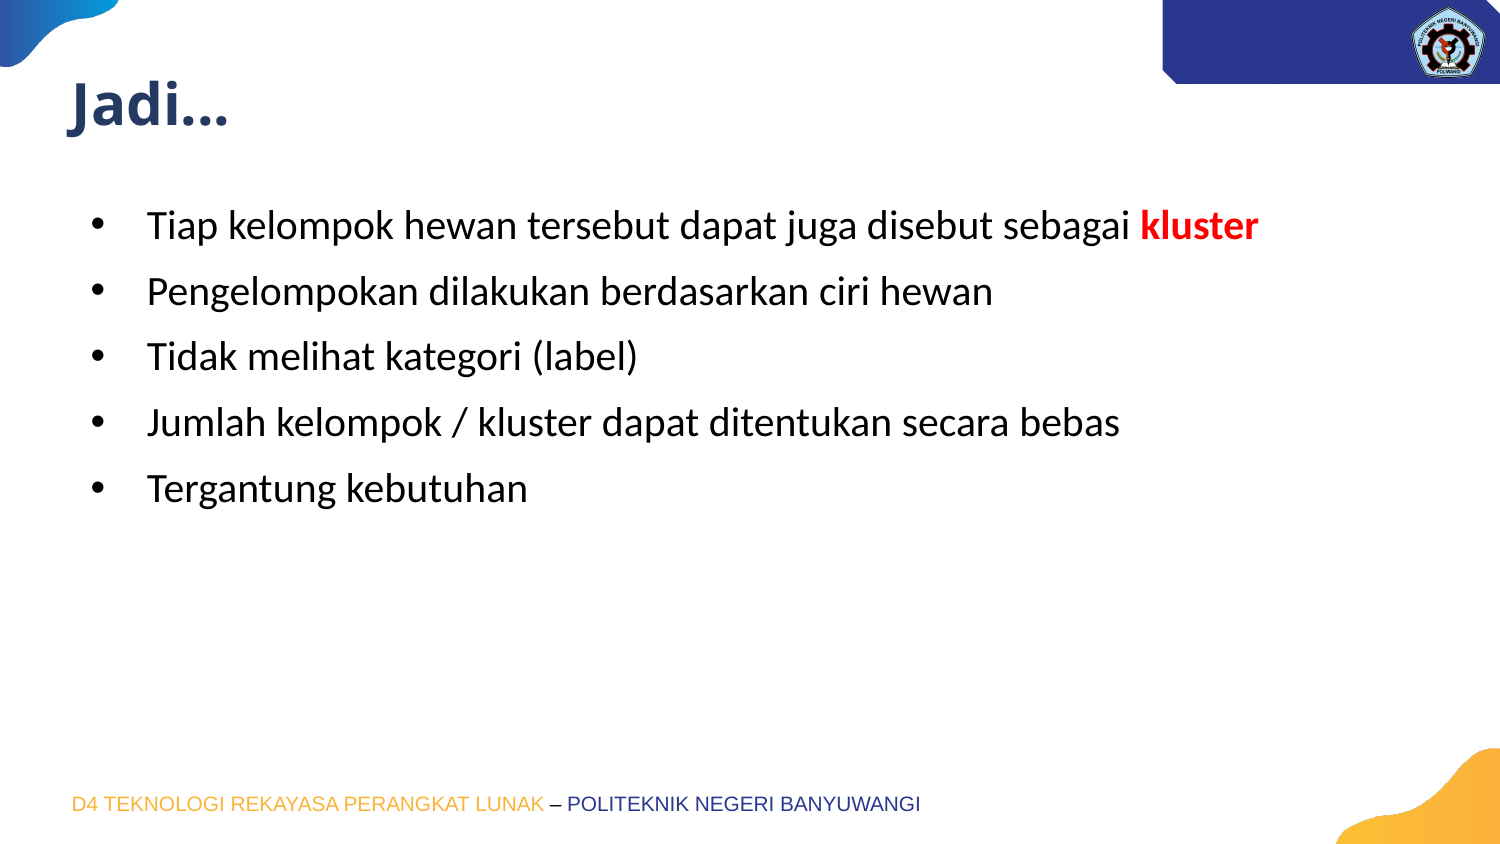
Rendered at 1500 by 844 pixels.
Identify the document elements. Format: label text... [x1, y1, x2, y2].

picture [1334, 741, 1500, 844]
picture [1162, 0, 1500, 84]
list Tiap kelompok hewan tersebut dapat juga disebut sebagai kluster Pengelompokan dilakukan berdasarkan ciri hewan Tidak melihat kategori (label) Jumlah kelompok / kluster dapat ditentukan secara bebas Tergantung kebutuhan [56, 195, 1448, 760]
picture [0, 0, 120, 72]
title Jadi... [56, 44, 1149, 168]
